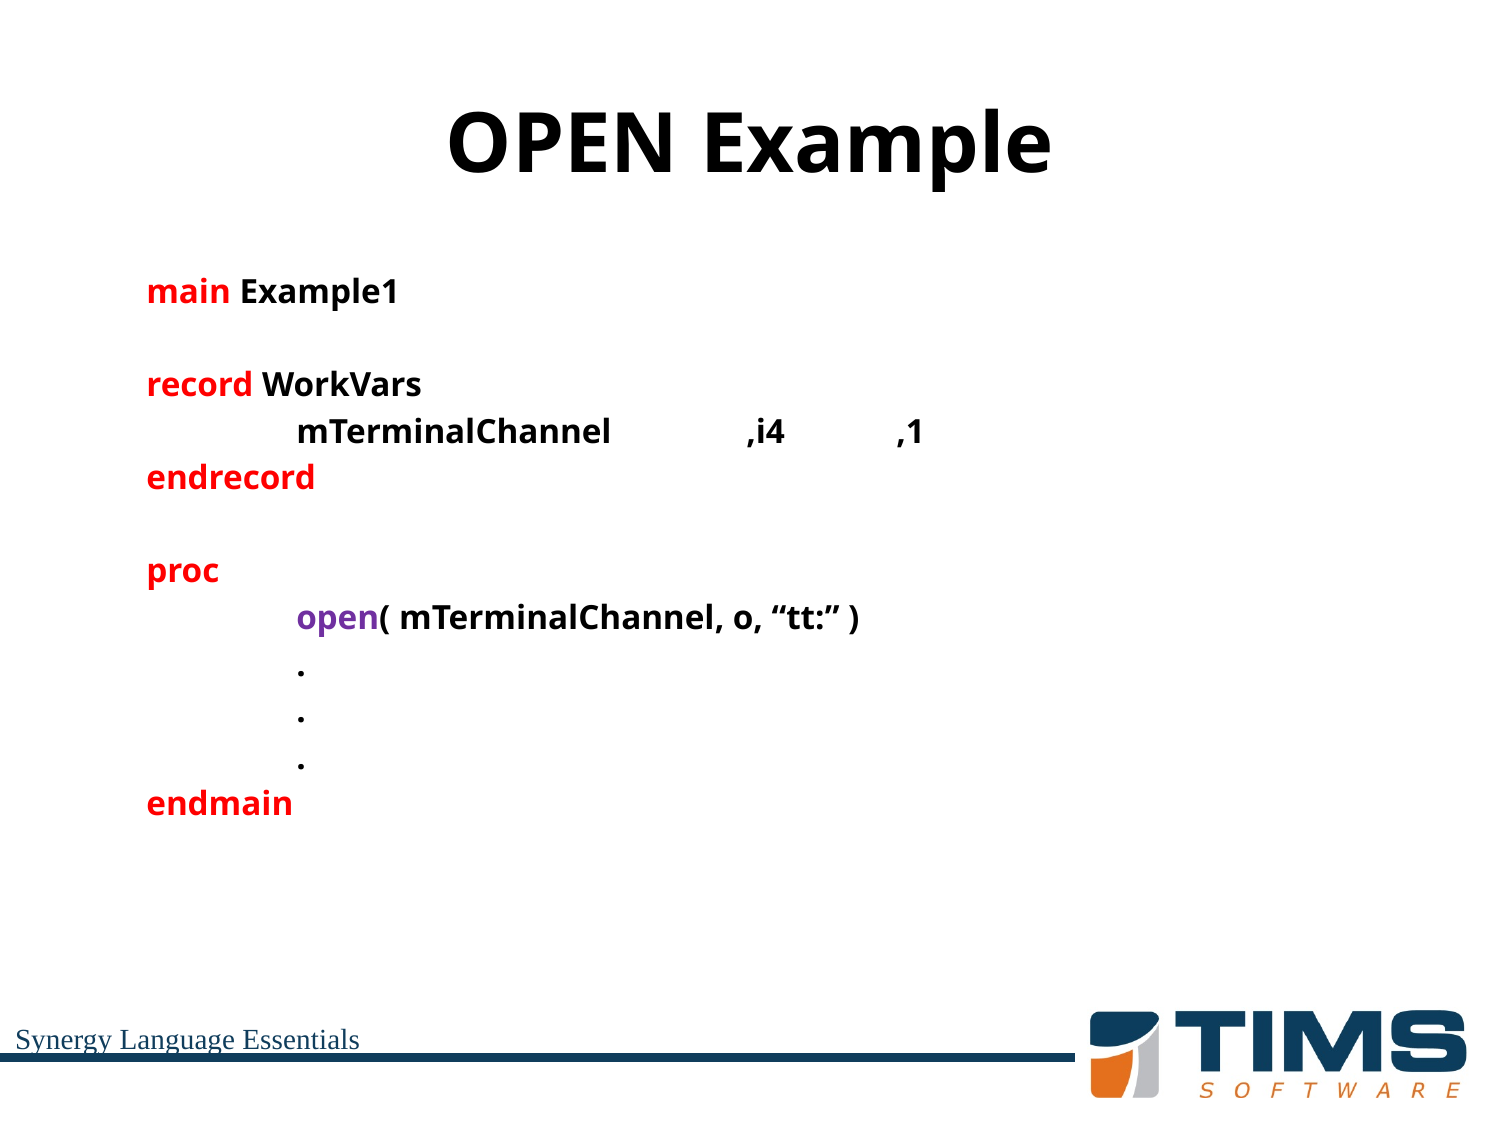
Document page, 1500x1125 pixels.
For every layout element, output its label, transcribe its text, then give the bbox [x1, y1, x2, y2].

picture [1087, 1007, 1469, 1098]
list main Example1 record WorkVars mTerminalChannel ,i4 ,1 endrecord proc open( mTerminalChannel, o, “tt:” ) . . . endmain [75, 262, 1425, 1005]
title OPEN Example [75, 45, 1425, 233]
footer Synergy Language Essentials [0, 1012, 650, 1088]
